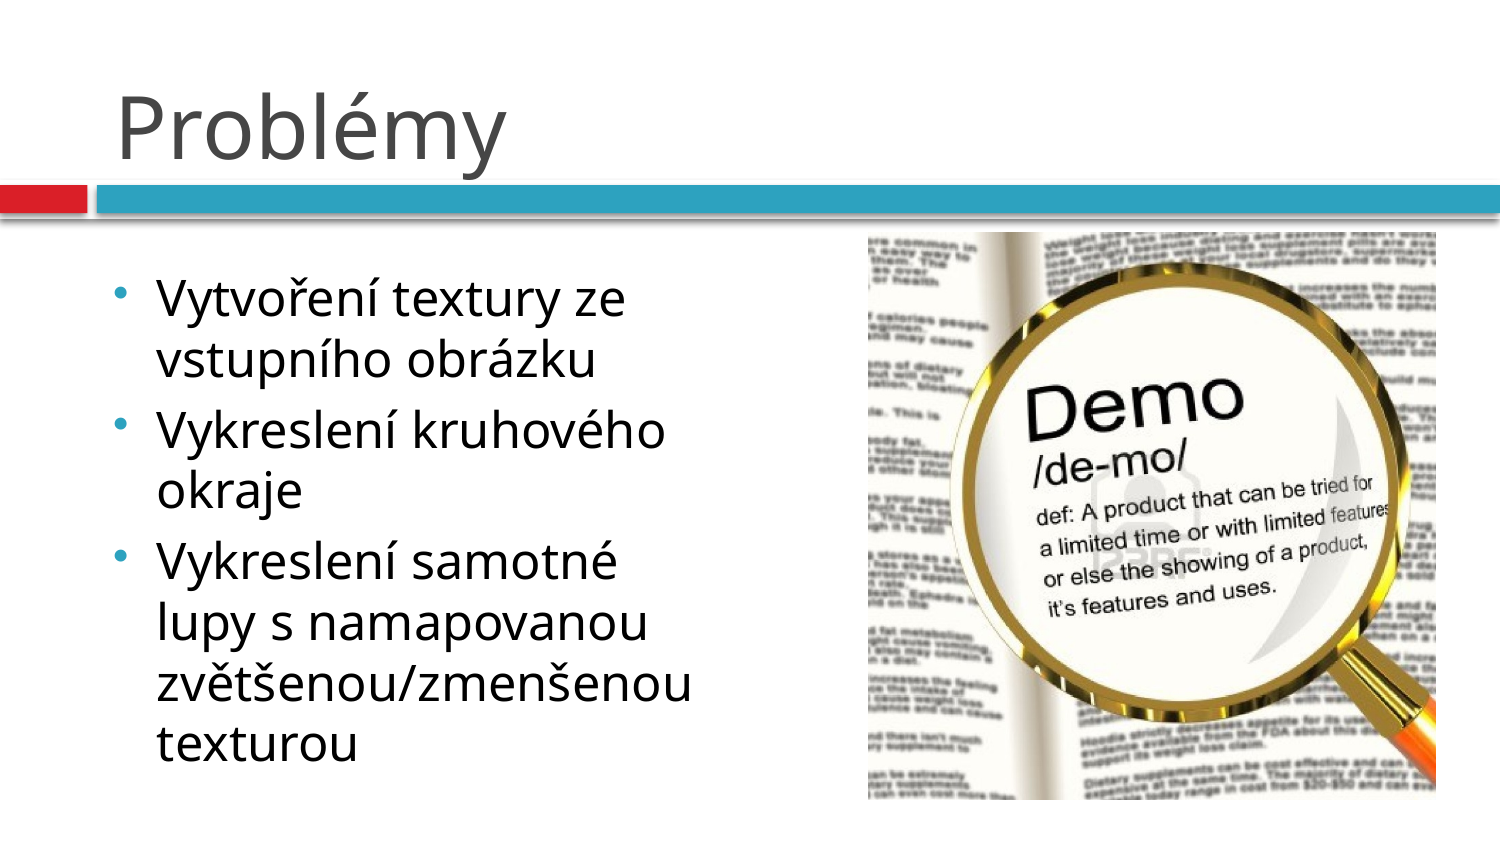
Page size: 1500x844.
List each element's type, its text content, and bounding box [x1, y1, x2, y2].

picture [867, 232, 1436, 801]
title Problémy [99, 19, 1438, 185]
list Vytvoření textury ze vstupního obrázku Vykreslení kruhového okraje Vykreslení samotné lupy s namapovanou zvětšenou/zmenšenou texturou [100, 256, 738, 782]
